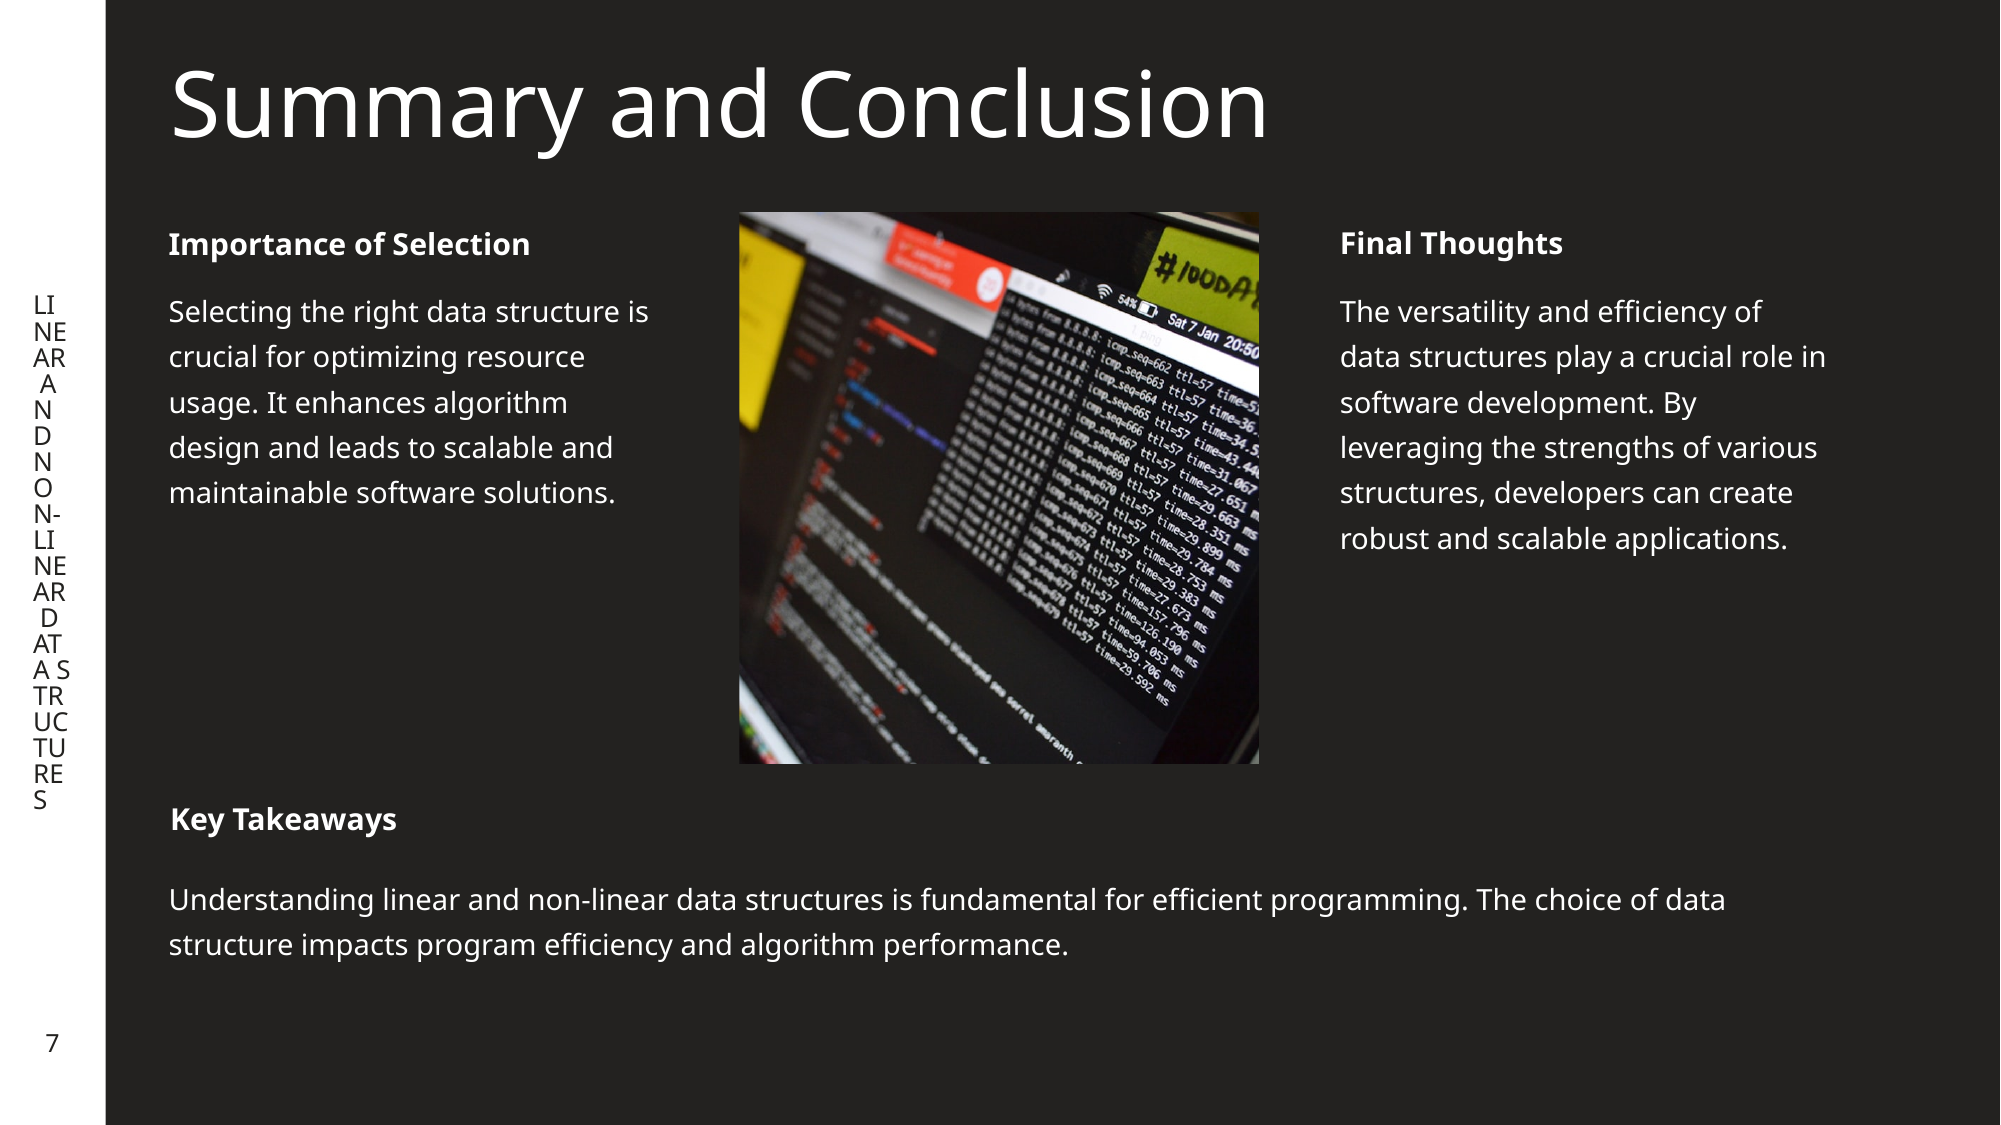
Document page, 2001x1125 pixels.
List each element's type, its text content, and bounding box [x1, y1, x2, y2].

list Final Thoughts [1324, 212, 1845, 269]
slide_number 7 [0, 1014, 106, 1075]
list Key Takeaways [155, 787, 1845, 844]
list Selecting the right data structure is crucial for optimizing resource usage. It enhances algorithm design and leads to scalable and maintainable software solutions. [153, 275, 674, 765]
list Importance of Selection [153, 212, 674, 269]
title Summary and Conclusion [155, 50, 1847, 192]
footer LINEAR AND NON-LINEAR DATA STRUCTURES [18, 50, 86, 563]
list The versatility and efficiency of data structures play a crucial role in software development. By leveraging the strengths of various structures, developers can create robust and scalable applications. [1324, 275, 1845, 765]
list Understanding linear and non-linear data structures is fundamental for efficient programming. The choice of data structure impacts program efficiency and algorithm performance. [153, 863, 1845, 1075]
picture [739, 212, 1259, 764]
